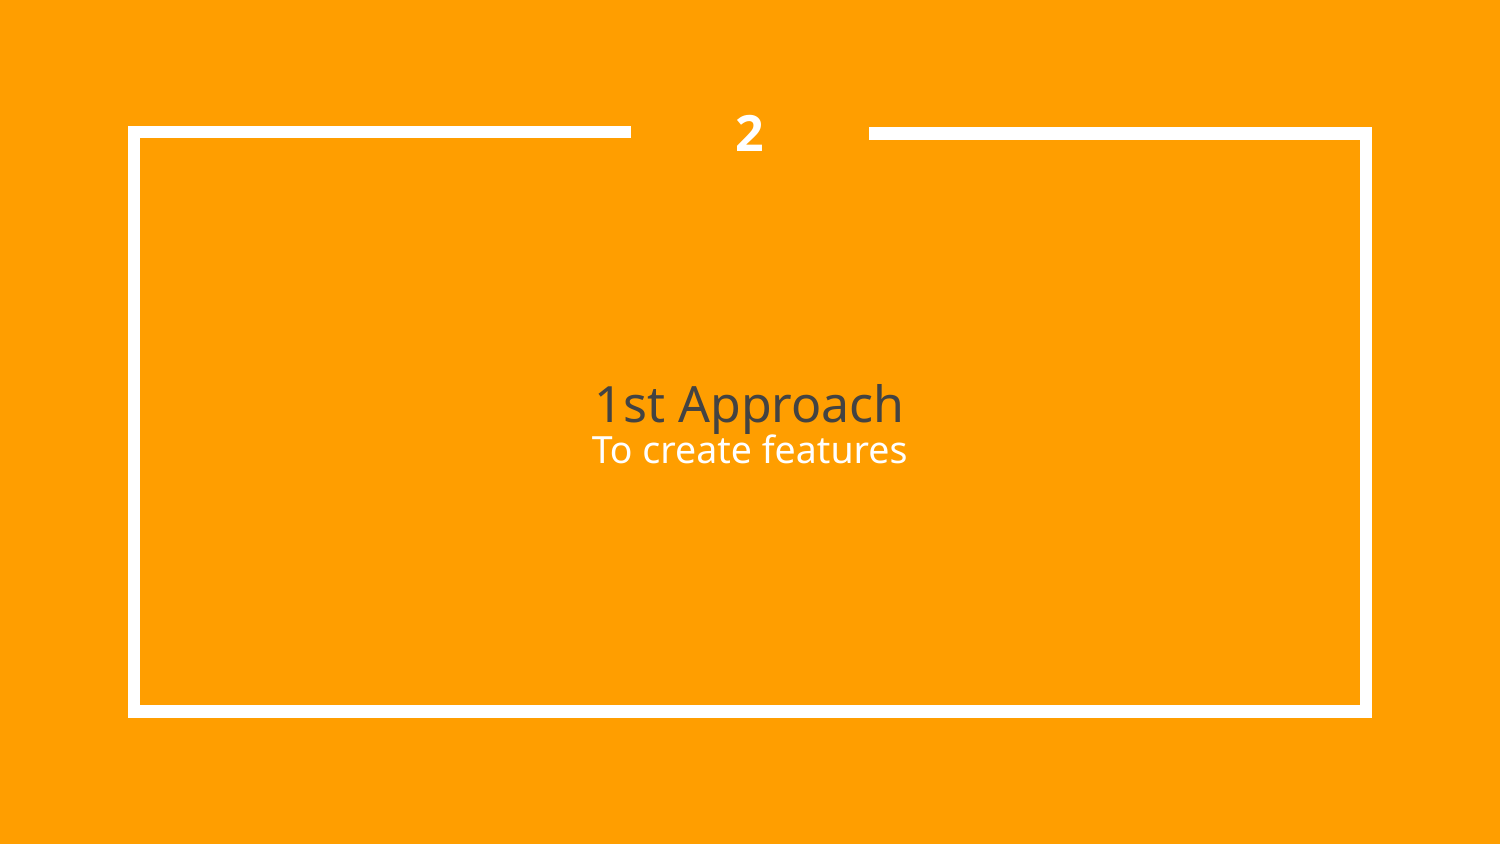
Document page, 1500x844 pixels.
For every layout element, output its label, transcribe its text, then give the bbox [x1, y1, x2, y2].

text_box 2 [633, 86, 867, 178]
title 1st Approach [317, 359, 1183, 411]
subtitle To create features [112, 411, 1388, 485]
